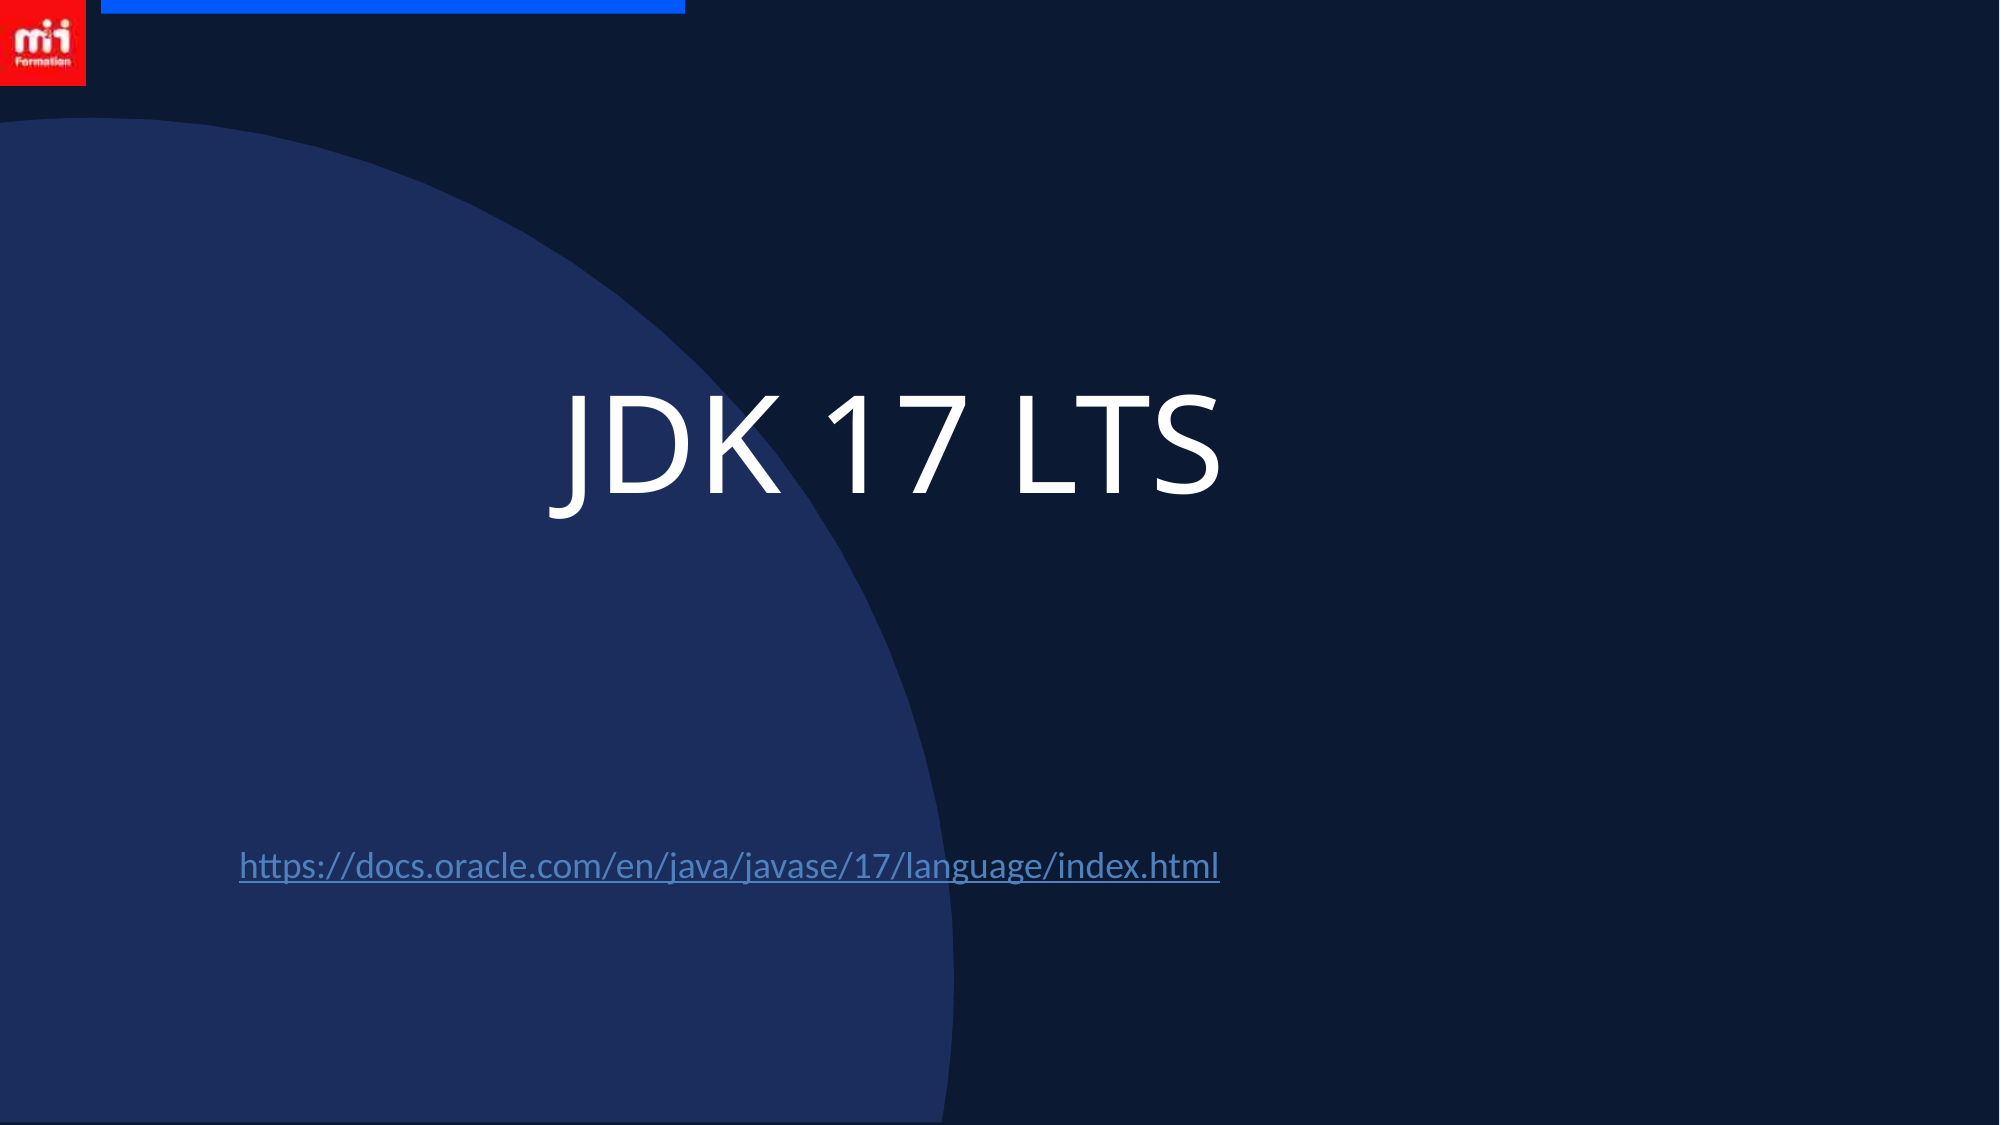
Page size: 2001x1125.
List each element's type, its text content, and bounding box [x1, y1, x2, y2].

title JDK 17 LTS [558, 354, 1366, 545]
picture [0, 0, 86, 86]
text_box https://docs.oracle.com/en/java/javase/17/language/index.html [224, 833, 1700, 893]
